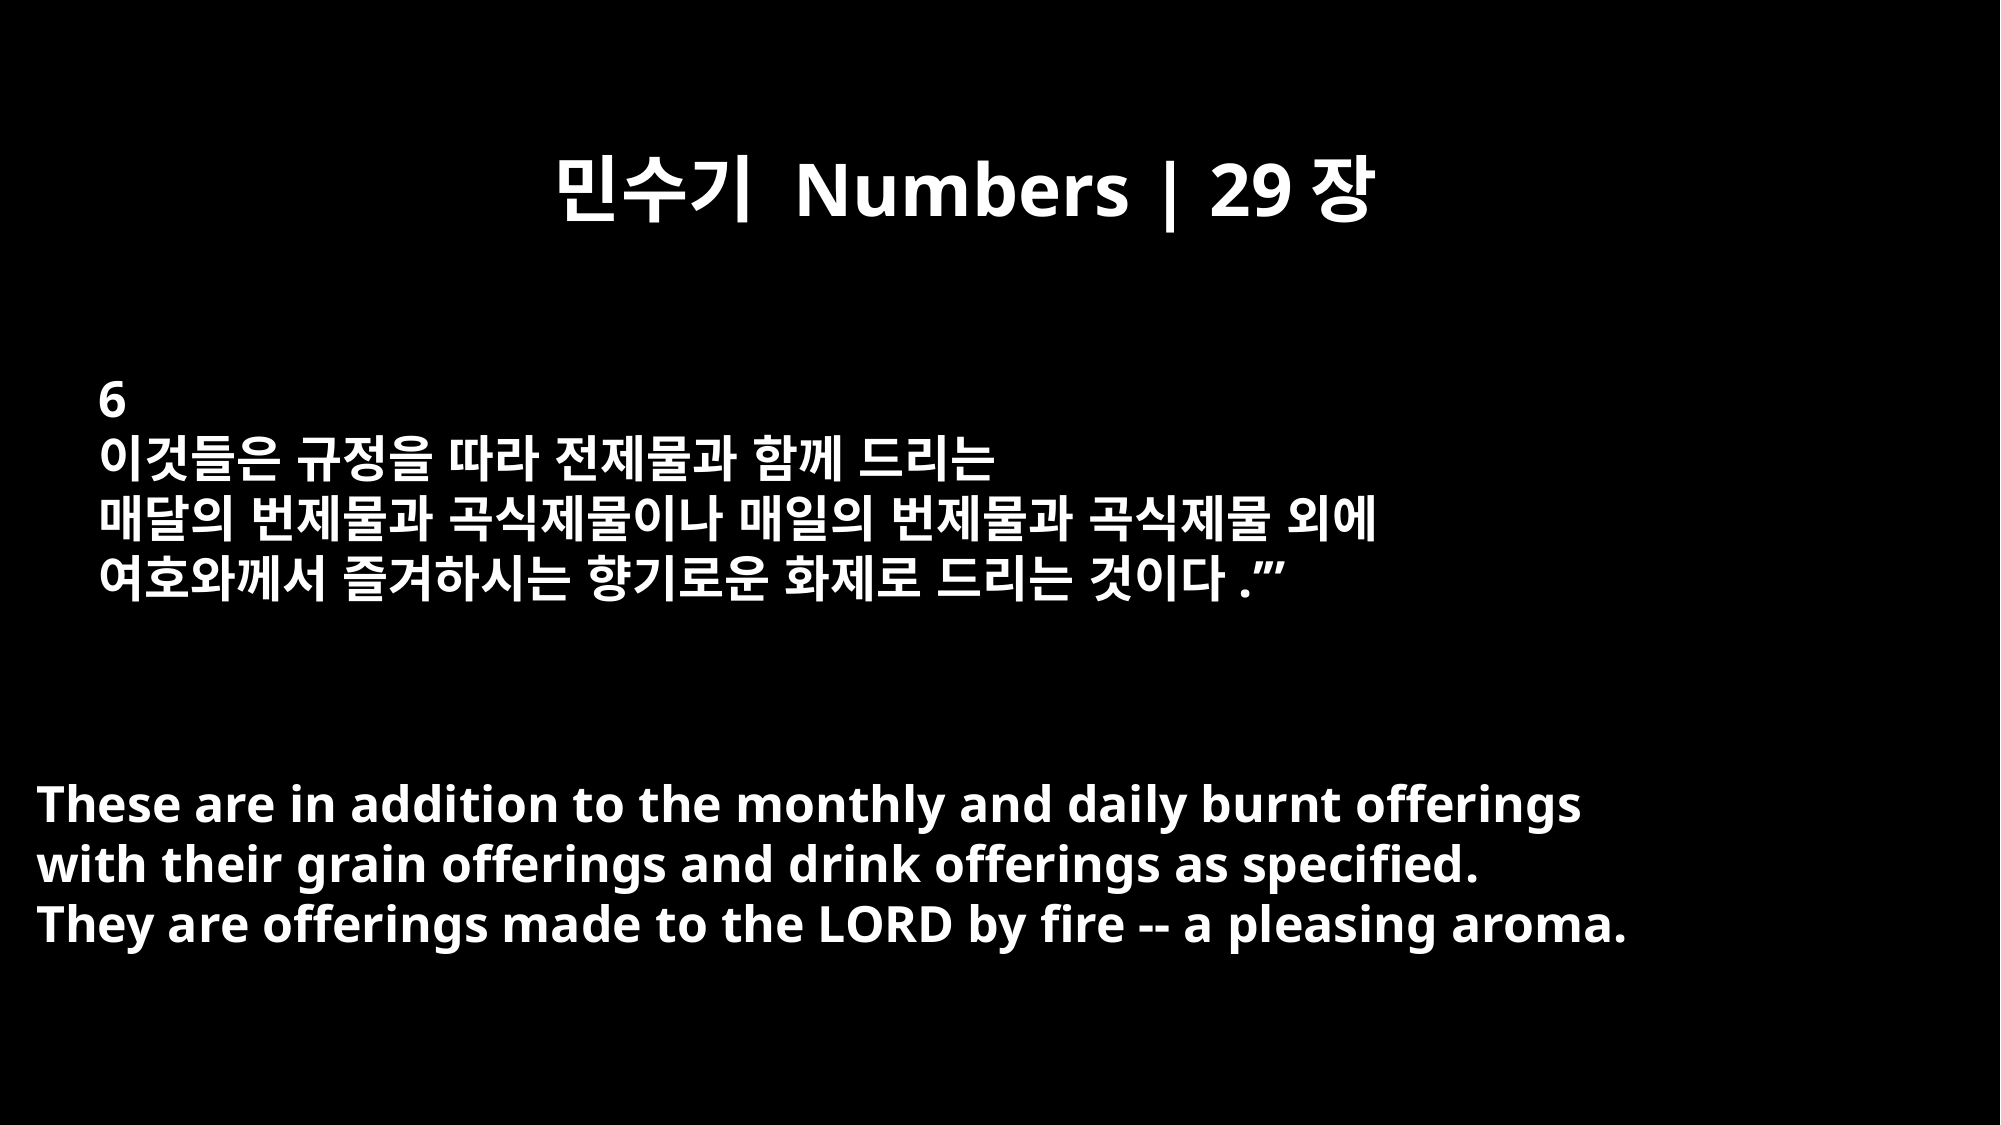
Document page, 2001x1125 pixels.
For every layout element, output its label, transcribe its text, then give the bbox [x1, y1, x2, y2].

text_box 민수기 Numbers | 29장 [538, 136, 1393, 239]
text_box These are in addition to the monthly and daily burnt offerings with their grain offerings and drink offerings as specified. They are offerings made to the LORD by fire -- a pleasing aroma. [21, 764, 1643, 960]
text_box 6 이것들은 규정을 따라 전제물과 함께 드리는 매달의 번제물과 곡식제물이나 매일의 번제물과 곡식제물 외에 여호와께서 즐겨하시는 향기로운 화제로 드리는 것이다.’” [84, 359, 1394, 615]
